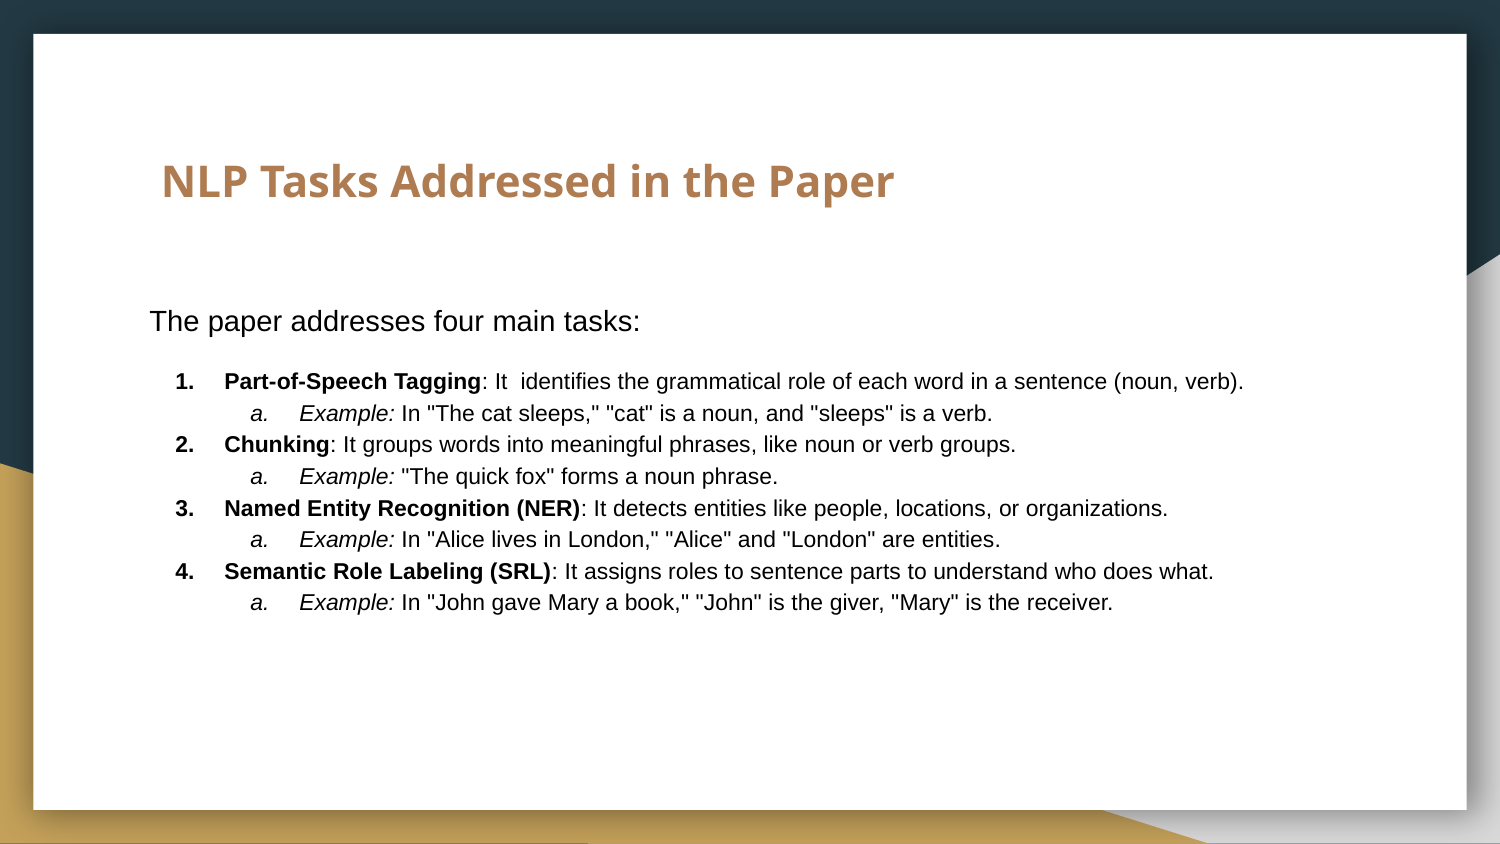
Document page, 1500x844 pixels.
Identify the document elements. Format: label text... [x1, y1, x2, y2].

list The paper addresses four main tasks: Part-of-Speech Tagging: It identifies the grammatical role of each word in a sentence (noun, verb). Example: In "The cat sleeps," "cat" is a noun, and "sleeps" is a verb. Chunking: It groups words into meaningful phrases, like noun or verb groups. Example: "The quick fox" forms a noun phrase. Named Entity Recognition (NER): It detects entities like people, locations, or organizations. Example: In "Alice lives in London," "Alice" and "London" are entities. Semantic Role Labeling (SRL): It assigns roles to sentence parts to understand who does what. Example: In "John gave Mary a book," "John" is the giver, "Mary" is the receiver. [134, 287, 1366, 729]
title NLP Tasks Addressed in the Paper [134, 138, 1366, 287]
